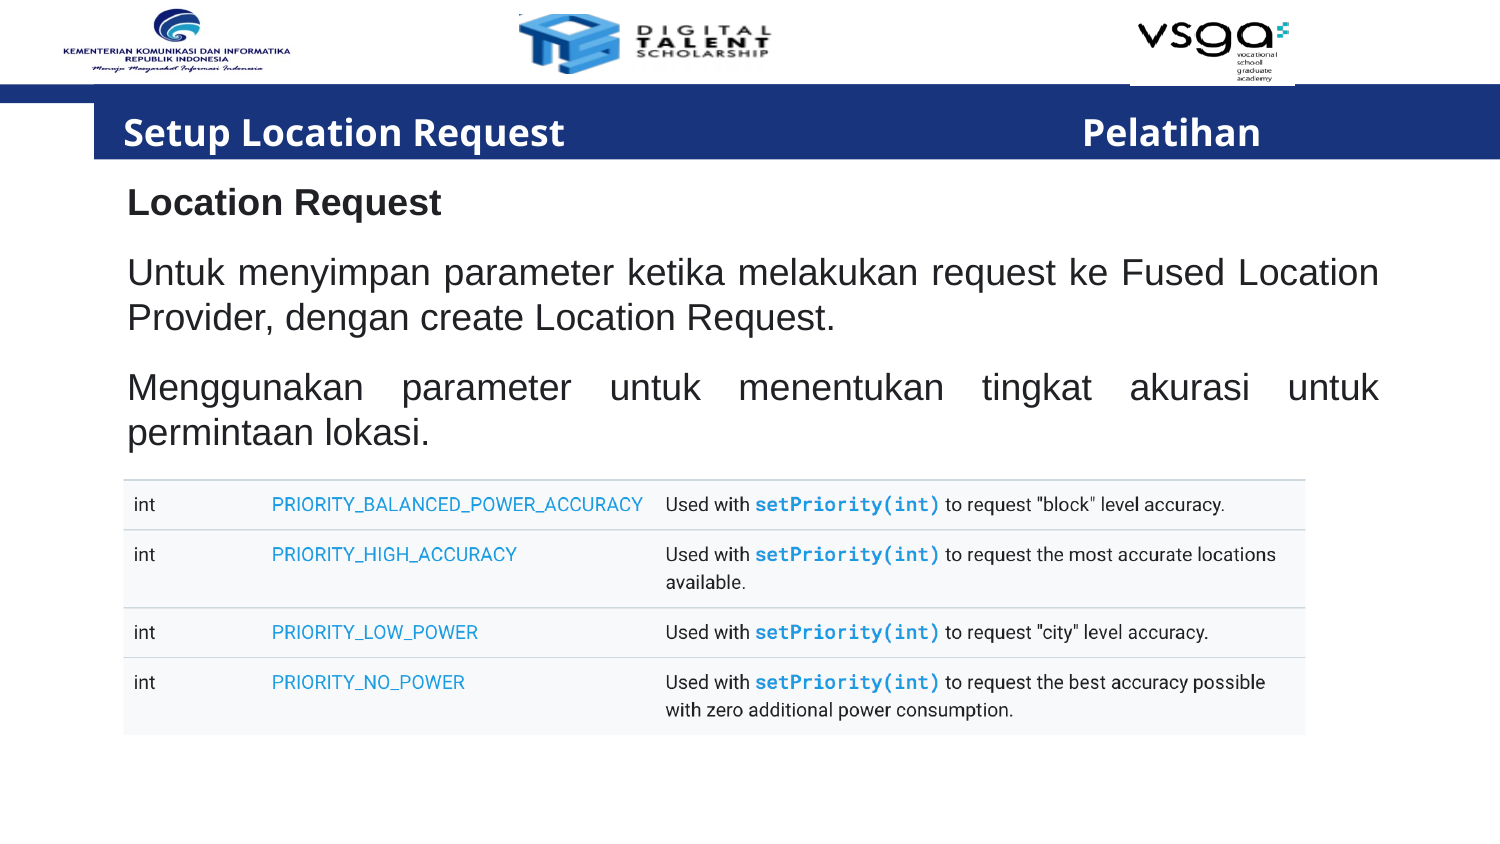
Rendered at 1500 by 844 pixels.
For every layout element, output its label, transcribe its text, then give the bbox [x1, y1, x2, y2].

picture [111, 472, 1313, 751]
picture [519, 14, 777, 74]
text_box Location Request Untuk menyimpan parameter ketika melakukan request ke Fused Location Provider, dengan create Location Request. Menggunakan parameter untuk menentukan tingkat akurasi untuk permintaan lokasi. [112, 163, 1395, 716]
picture [1130, 15, 1295, 86]
picture [50, 4, 300, 75]
text_box Setup Location Request Pelatihan [112, 102, 1468, 160]
